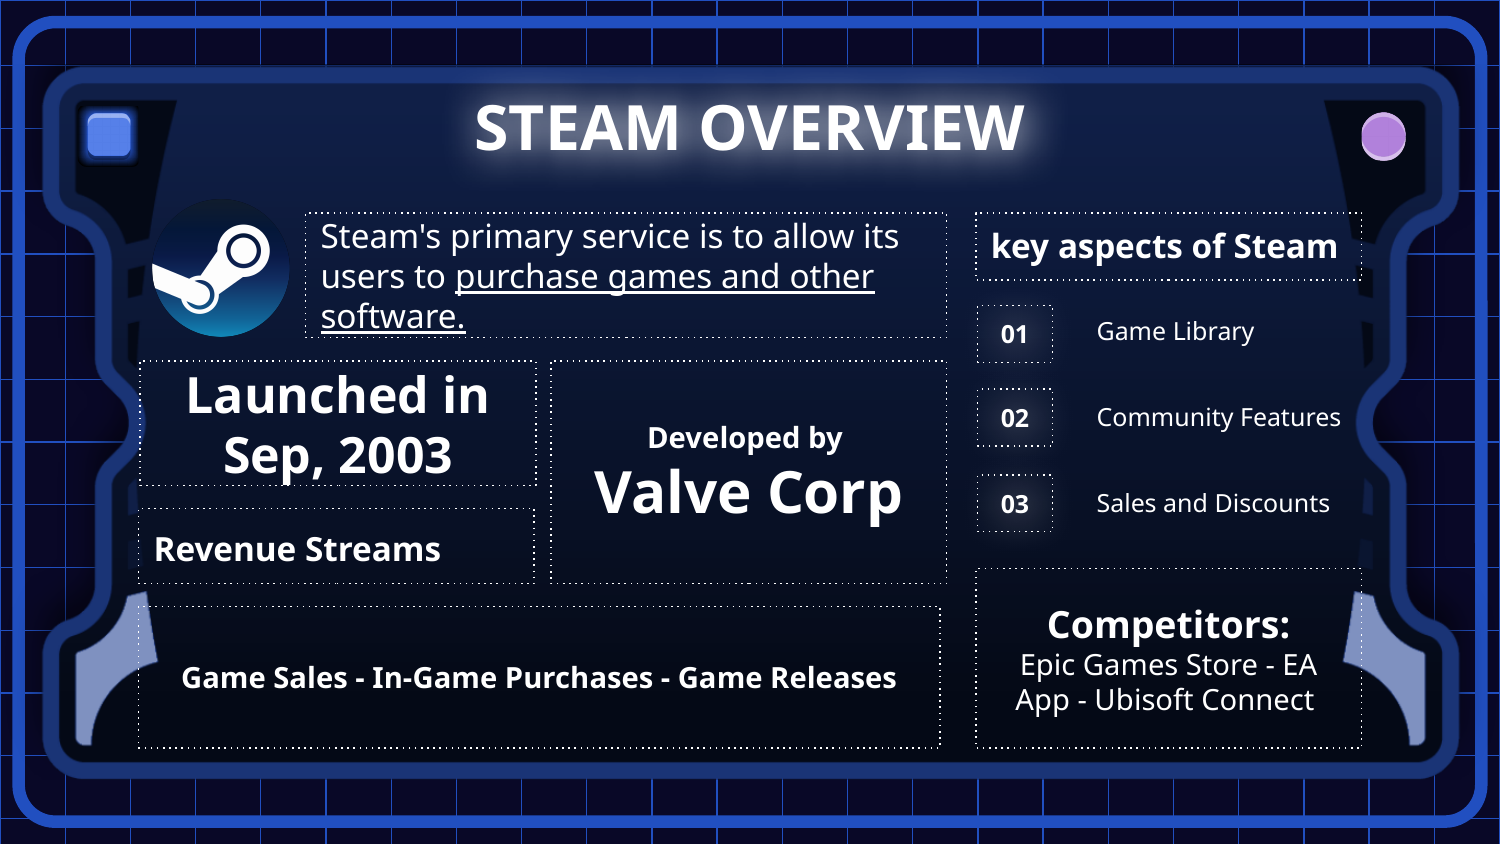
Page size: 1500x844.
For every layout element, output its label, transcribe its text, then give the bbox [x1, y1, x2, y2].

text_box 03 [962, 285, 1075, 552]
subtitle Game Library [1082, 300, 1360, 368]
subtitle Revenue Streams [138, 508, 535, 584]
title STEAM OVERVIEW [118, 72, 1382, 167]
text_box Game Sales - In-Game Purchases - Game Releases [138, 606, 940, 748]
subtitle Sales and Discounts [1081, 472, 1360, 540]
subtitle Steam's primary service is to allow its users to purchase games and other software. [305, 213, 947, 338]
text_box 03 [99, 64, 1408, 190]
subtitle Community Features [1082, 386, 1360, 454]
subtitle Developed by Valve Corp [550, 360, 947, 584]
subtitle key aspects of Steam [975, 213, 1362, 280]
text_box 02 [977, 389, 1053, 446]
subtitle Launched in Sep, 2003 [140, 360, 536, 486]
subtitle Competitors: Epic Games Store - EA App - Ubisoft Connect [975, 568, 1362, 748]
text_box 01 [977, 305, 1053, 362]
picture [2, 64, 1500, 780]
